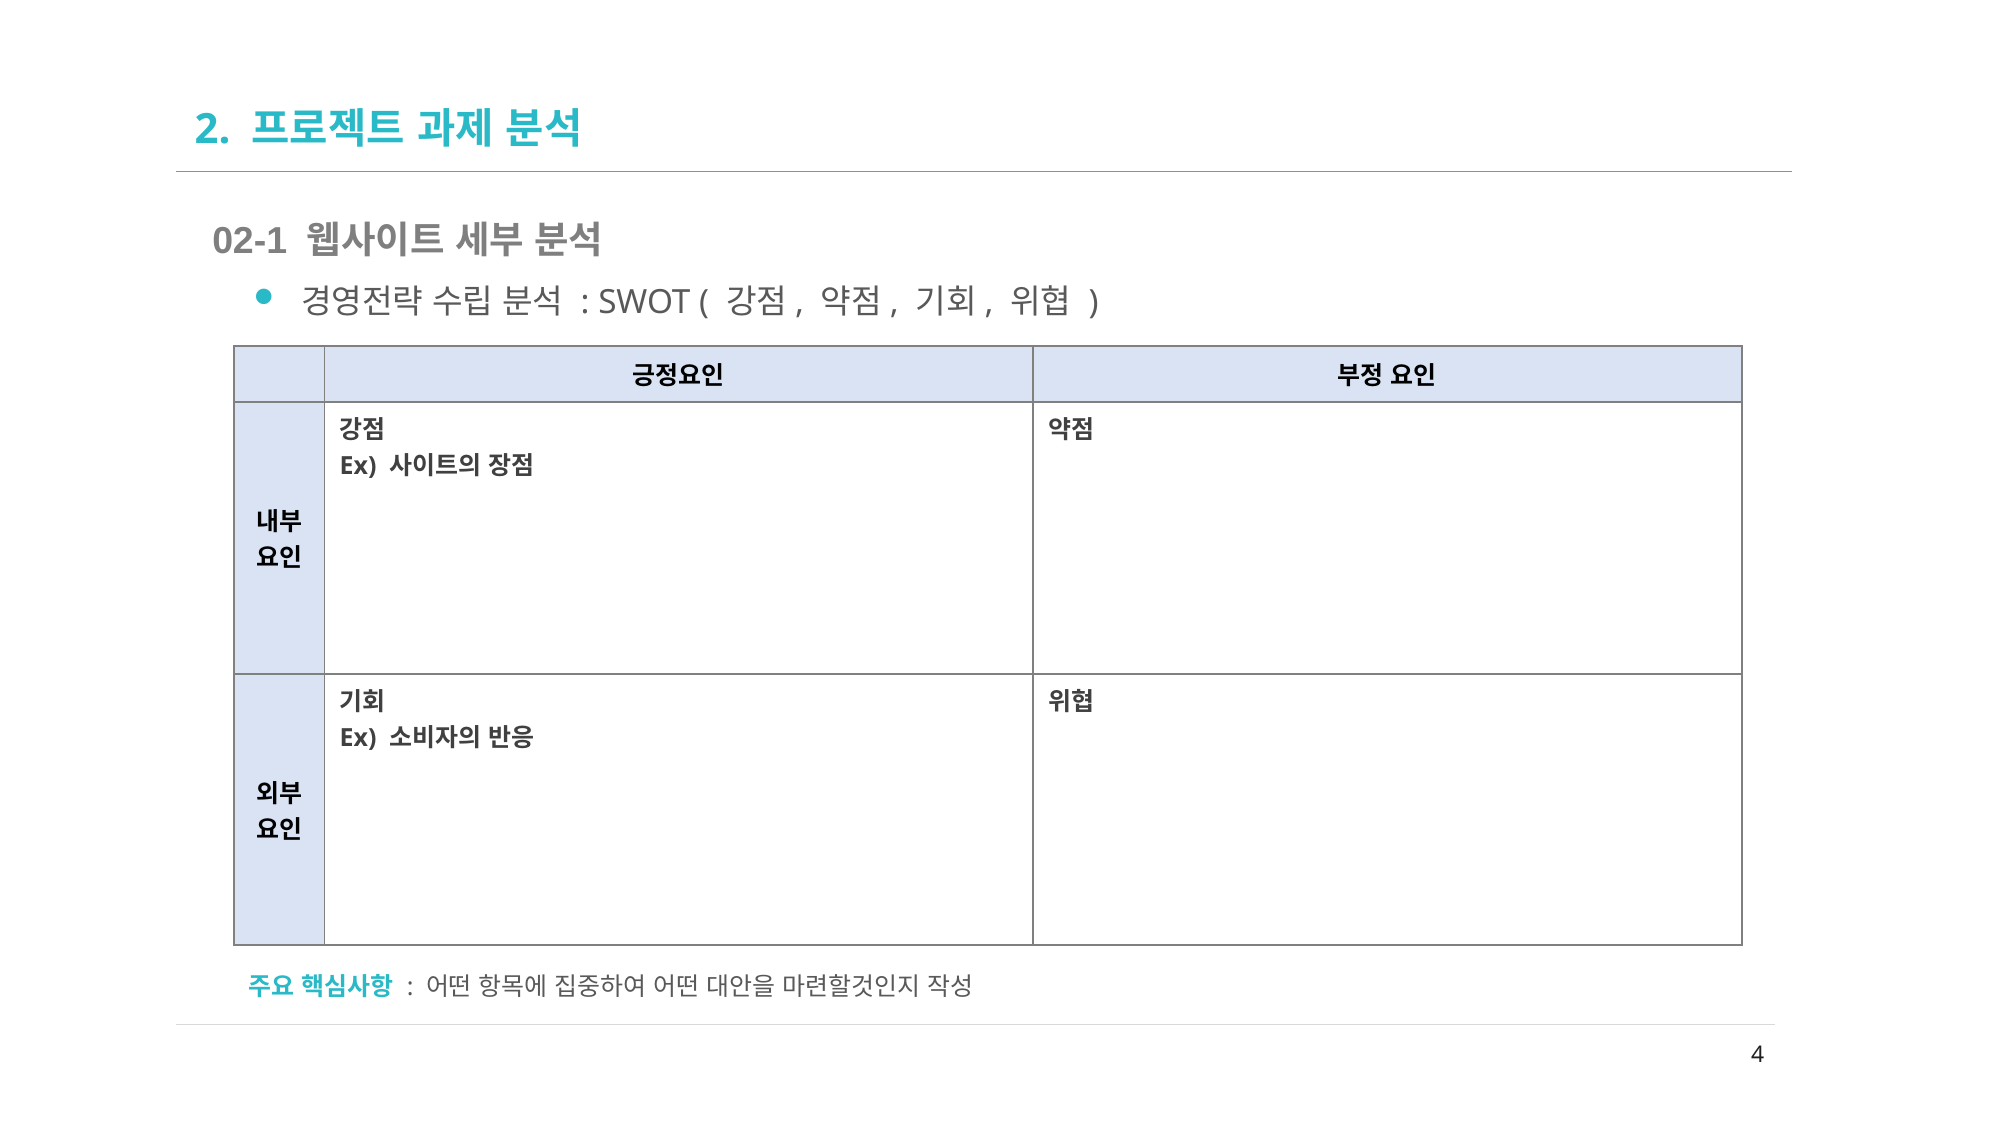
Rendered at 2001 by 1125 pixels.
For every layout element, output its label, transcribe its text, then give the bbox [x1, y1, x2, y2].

table_header 긍정요인 [325, 347, 1032, 401]
title 2. 프로젝트 과제 분석 [179, 92, 1797, 167]
table_cell 기회 Ex) 소비자의 반응 [325, 675, 1032, 944]
slide_number 4 [1690, 1032, 1779, 1093]
text_box 주요 핵심사항 : 어떤 항목에 집중하여 어떤 대안을 마련할것인지 작성 [234, 962, 1742, 1008]
table_header [235, 347, 324, 401]
table_cell 위협 [1034, 675, 1741, 944]
table_cell 외부요인 [235, 675, 324, 944]
table_cell 강점 Ex) 사이트의 장점 [325, 403, 1032, 673]
table_cell 내부요인 [235, 403, 324, 673]
table_cell 약점 [1034, 403, 1741, 673]
subtitle 02-1 웹사이트 세부 분석 [197, 208, 1797, 260]
list 경영전략 수립 분석 : SWOT ( 강점, 약점, 기회, 위협 ) [239, 277, 1797, 329]
table_header 부정 요인 [1034, 347, 1741, 401]
